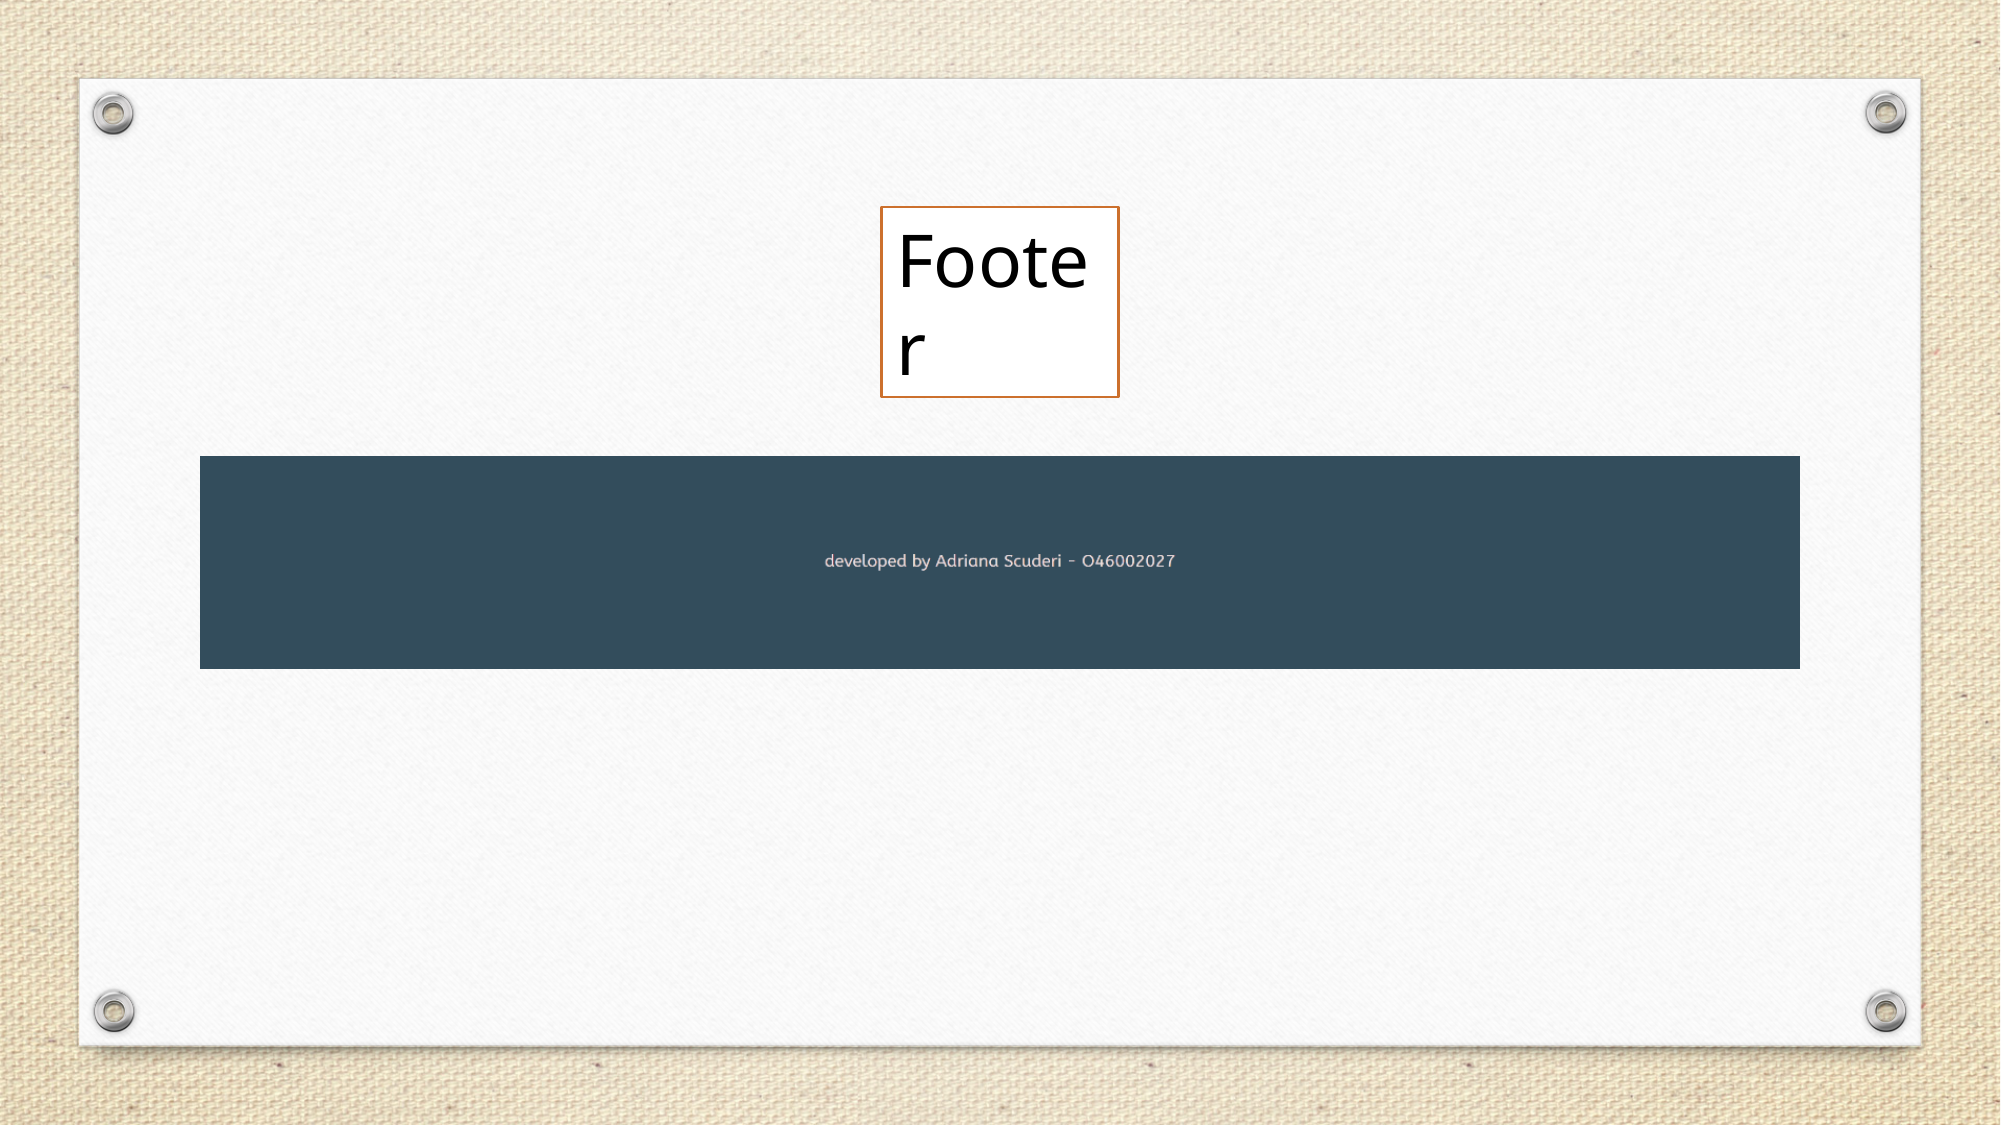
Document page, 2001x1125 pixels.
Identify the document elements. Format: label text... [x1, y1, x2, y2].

text_box Footer [880, 206, 1120, 398]
picture [0, 0, 2001, 1125]
